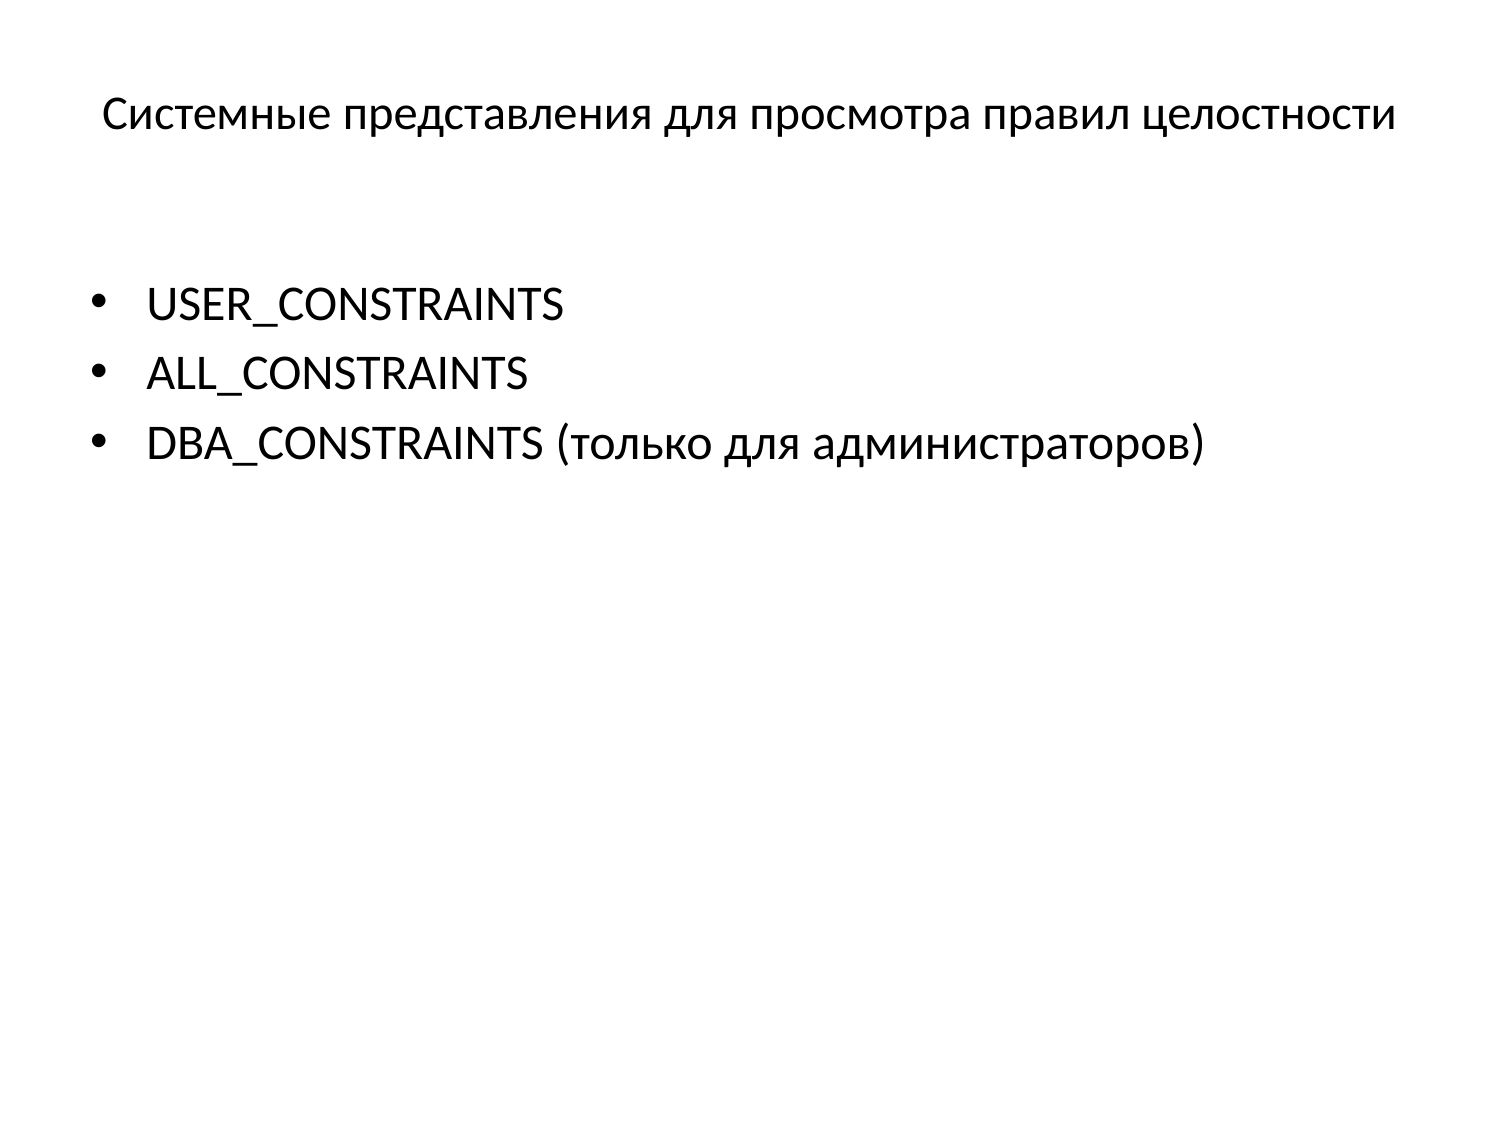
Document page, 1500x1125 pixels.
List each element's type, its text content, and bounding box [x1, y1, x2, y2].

list USER_CONSTRAINTS ALL_CONSTRAINTS DBA_CONSTRAINTS (только для администраторов) [75, 262, 1425, 1005]
title Системные представления для просмотра правил целостности [75, 45, 1425, 233]
